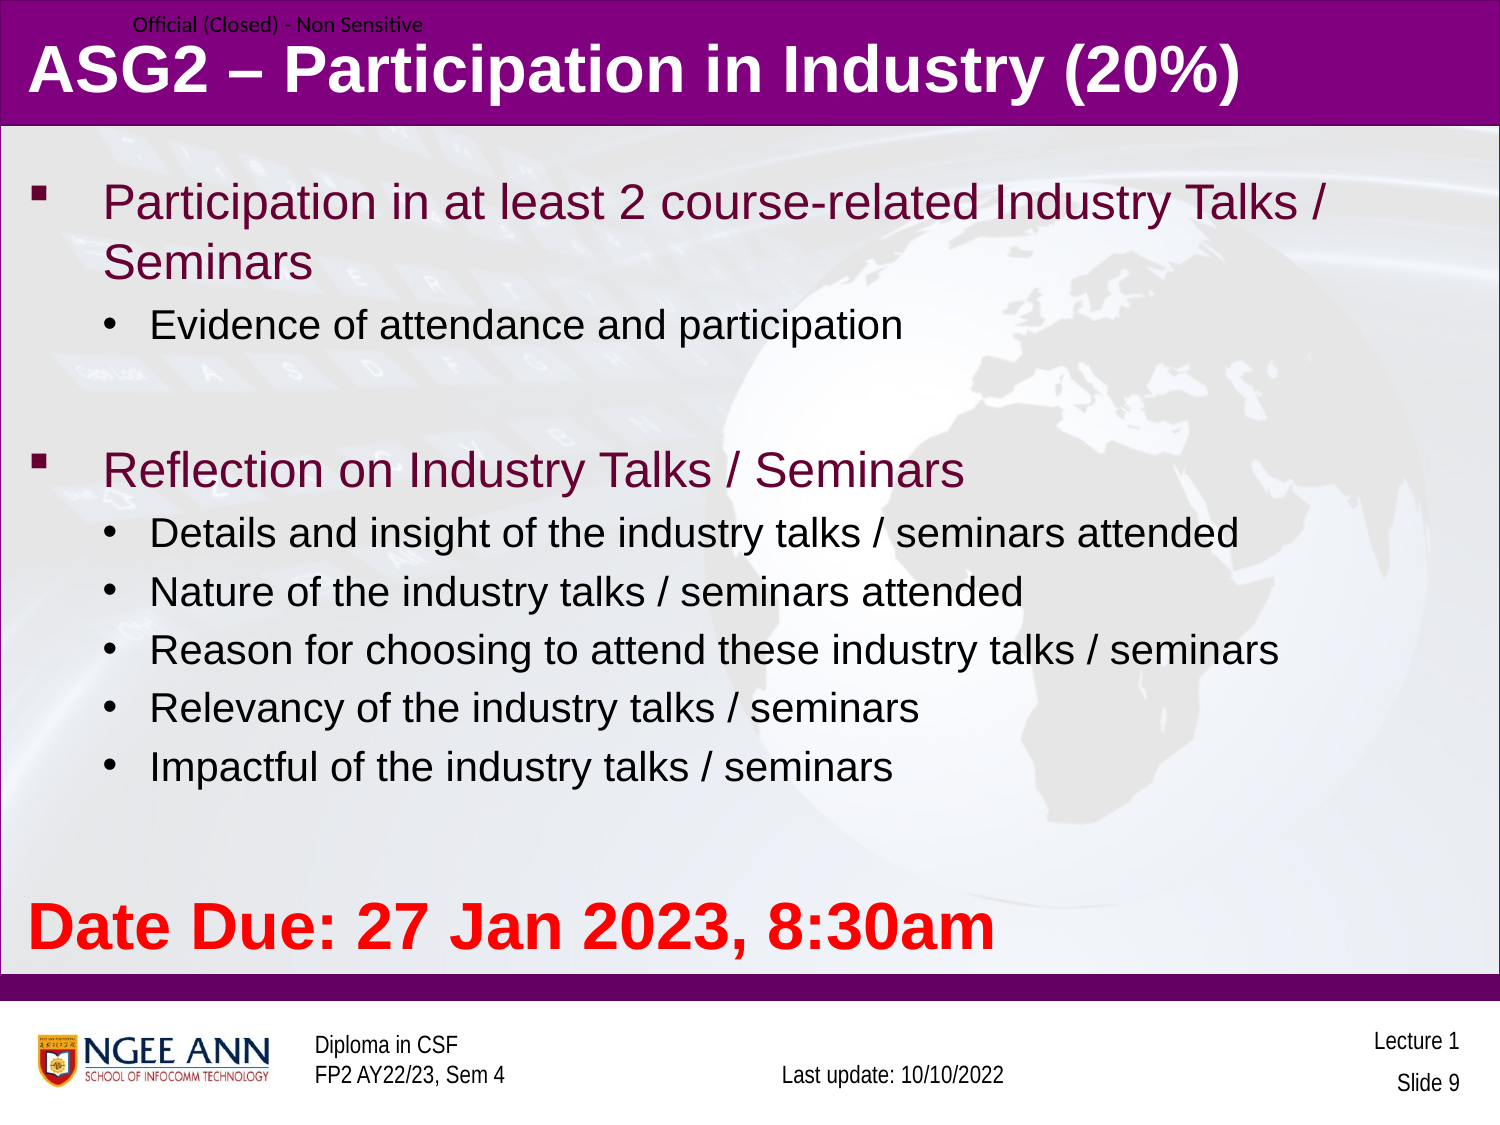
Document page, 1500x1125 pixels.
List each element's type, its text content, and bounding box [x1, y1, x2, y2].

list Participation in at least 2 course-related Industry Talks / Seminars Evidence of attendance and participation Reflection on Industry Talks / Seminars Details and insight of the industry talks / seminars attended Nature of the industry talks / seminars attended Reason for choosing to attend these industry talks / seminars Relevancy of the industry talks / seminars Impactful of the industry talks / seminars Date Due: 27 Jan 2023, 8:30am [12, 162, 1488, 951]
picture [12, 1012, 294, 1109]
title ASG2 – Participation in Industry (20%) [12, 19, 1488, 113]
